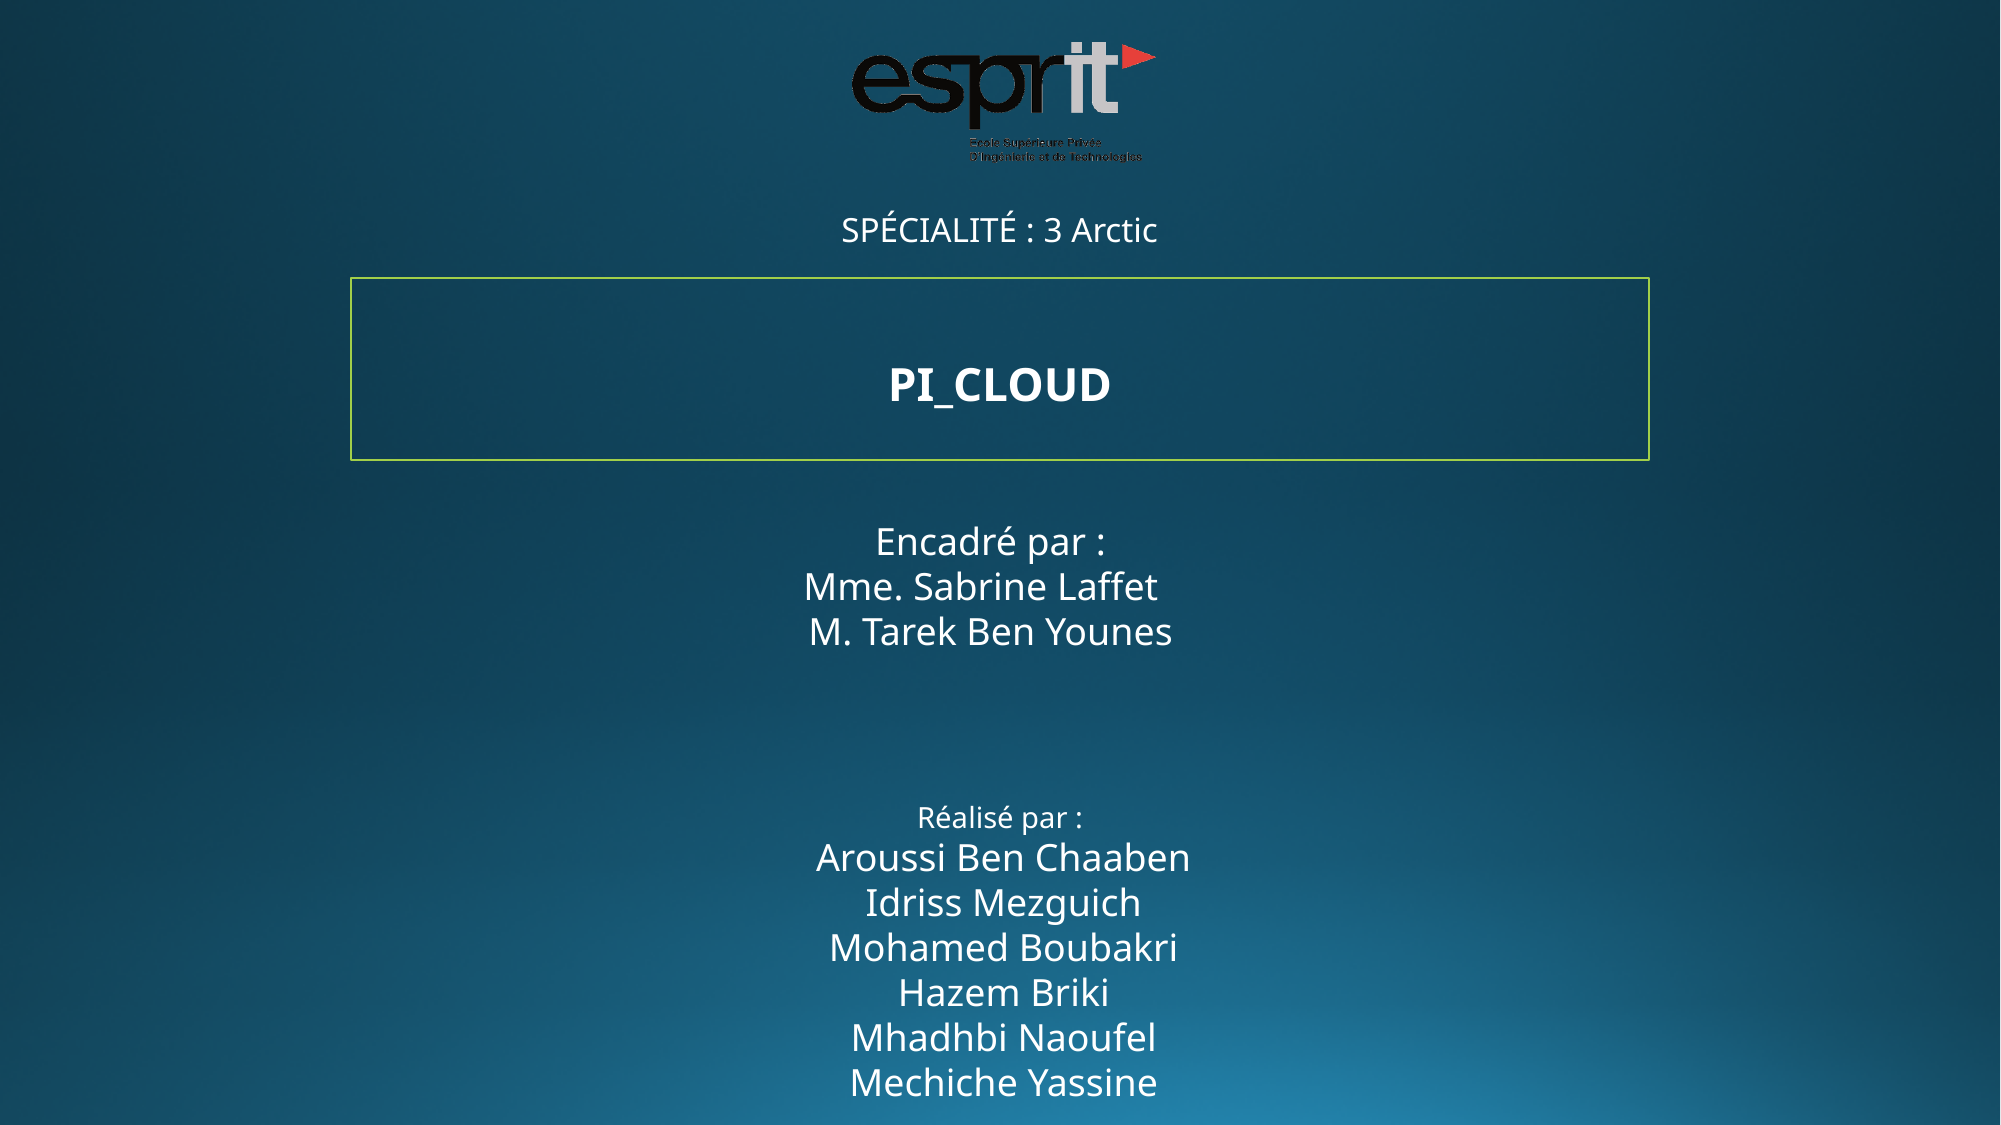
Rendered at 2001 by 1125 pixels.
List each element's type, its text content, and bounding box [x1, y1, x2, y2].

text_box PI_CLOUD [350, 278, 1649, 460]
text_box SPÉCIALITÉ : 3 Arctic [605, 194, 1395, 265]
text_box Réalisé par : Aroussi Ben Chaaben Idriss Mezguich Mohamed Boubakri Hazem Briki Mhadhbi Naoufel Mechiche Yassine [709, 855, 1298, 1048]
picture [0, 0, 2001, 1125]
text_box Encadré par : Mme. Sabrine Laffet M. Tarek Ben Younes [720, 510, 1261, 619]
